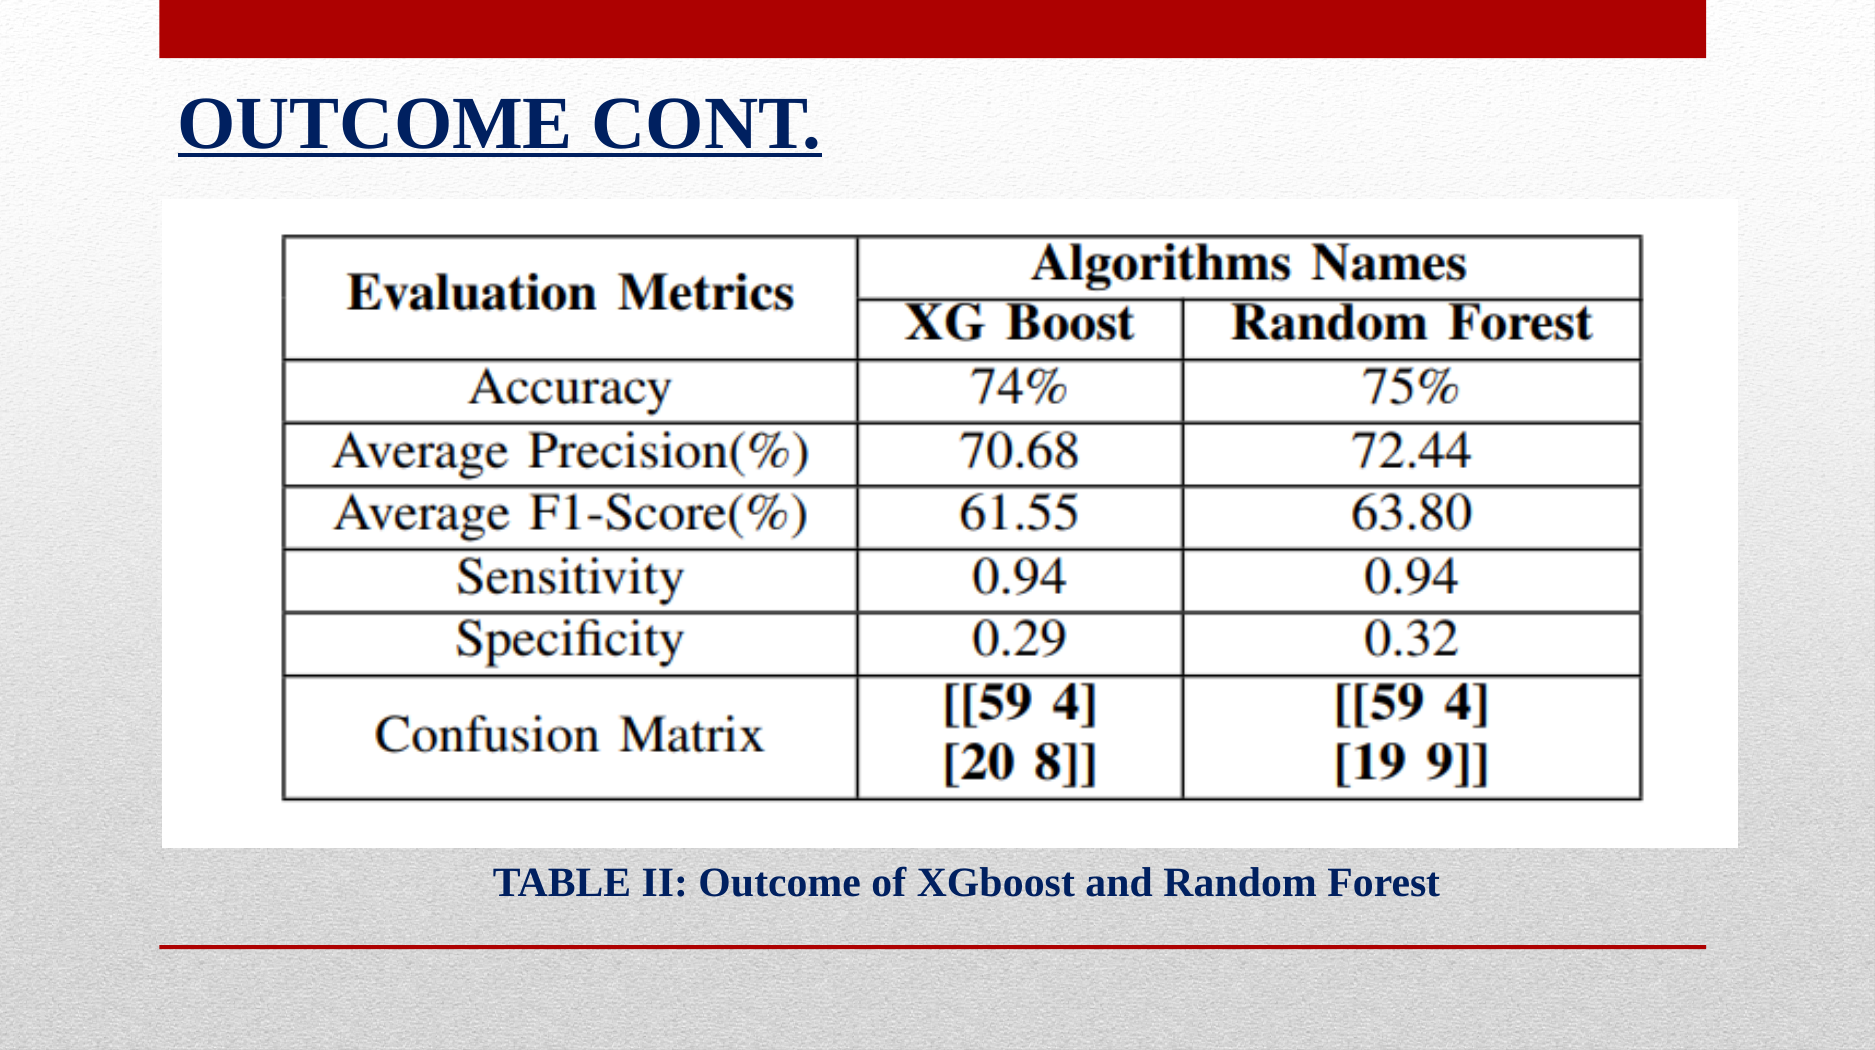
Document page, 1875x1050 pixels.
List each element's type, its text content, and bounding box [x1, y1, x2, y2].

text_box TABLE II: Outcome of XGboost and Random Forest [478, 862, 1500, 913]
picture [161, 199, 1739, 849]
text_box Outcome Cont. [162, 84, 847, 172]
